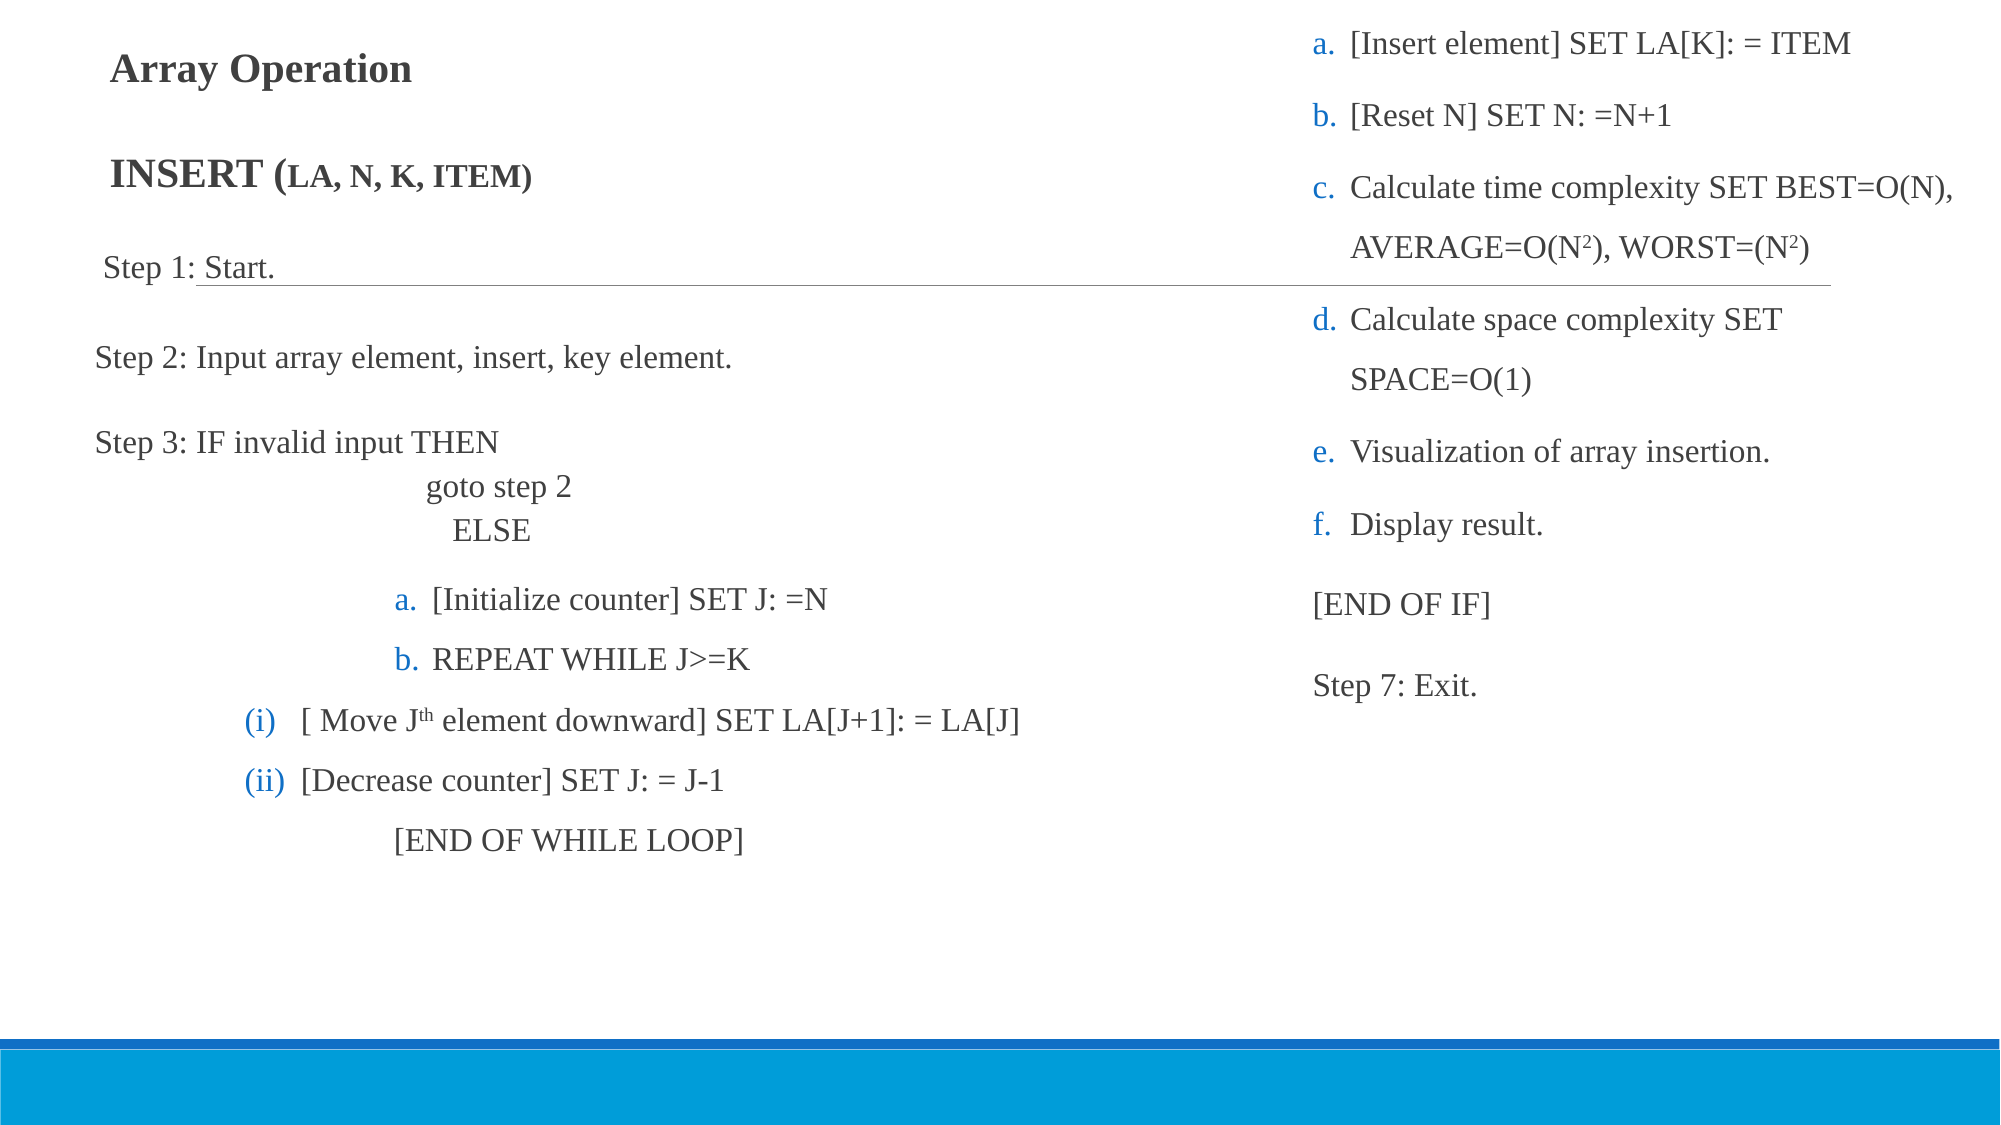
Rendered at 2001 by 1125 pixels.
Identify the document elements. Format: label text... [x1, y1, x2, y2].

list Array Operation INSERT (LA, N, K, ITEM) Step 1: Start. Step 2: Input array element, insert, key element. Step 3: IF invalid input THEN goto step 2 ELSE [Initialize counter] SET J: =N REPEAT WHILE J>=K [ Move Jth element downward] SET LA[J+1]: = LA[J] [Decrease counter] SET J: = J-1 [END OF WHILE LOOP] [94, 39, 1142, 1110]
list [Insert element] SET LA[K]: = ITEM [Reset N] SET N: =N+1 Calculate time complexity SET BEST=O(N), AVERAGE=O(N2), WORST=(N2) Calculate space complexity SET SPACE=O(1) Visualization of array insertion. Display result. [END OF IF] Step 7: Exit. [1012, 0, 1973, 1098]
